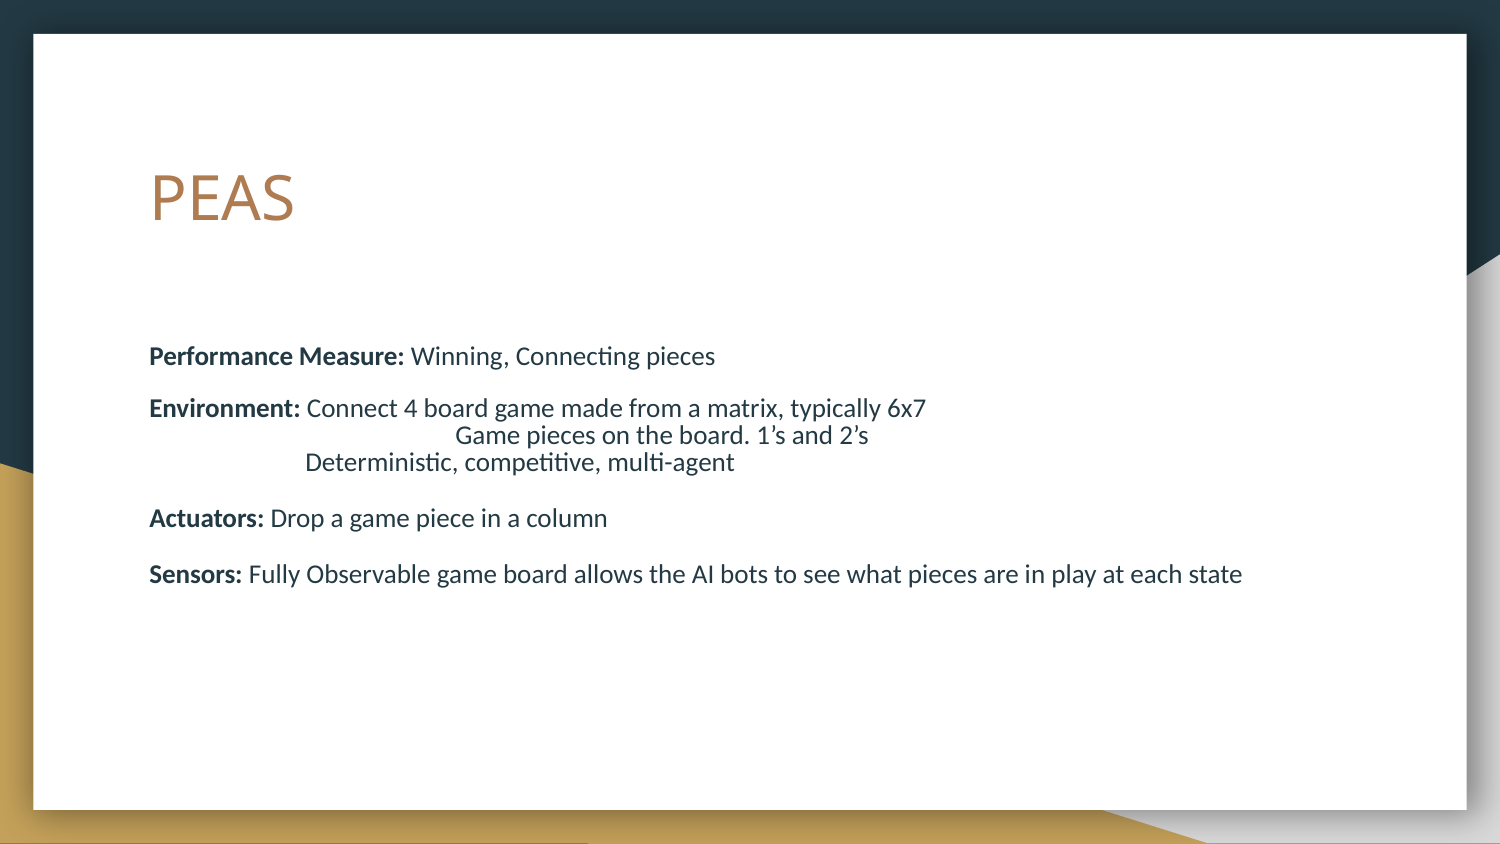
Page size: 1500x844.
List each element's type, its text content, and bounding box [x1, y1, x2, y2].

title PEAS [134, 138, 1366, 296]
list Performance Measure: Winning, Connecting pieces Environment: Connect 4 board game made from a matrix, typically 6x7 Game pieces on the board. 1’s and 2’s Deterministic, competitive, multi-agent Actuators: Drop a game piece in a column Sensors: Fully Observable game board allows the AI bots to see what pieces are in play at each state [134, 326, 1366, 729]
